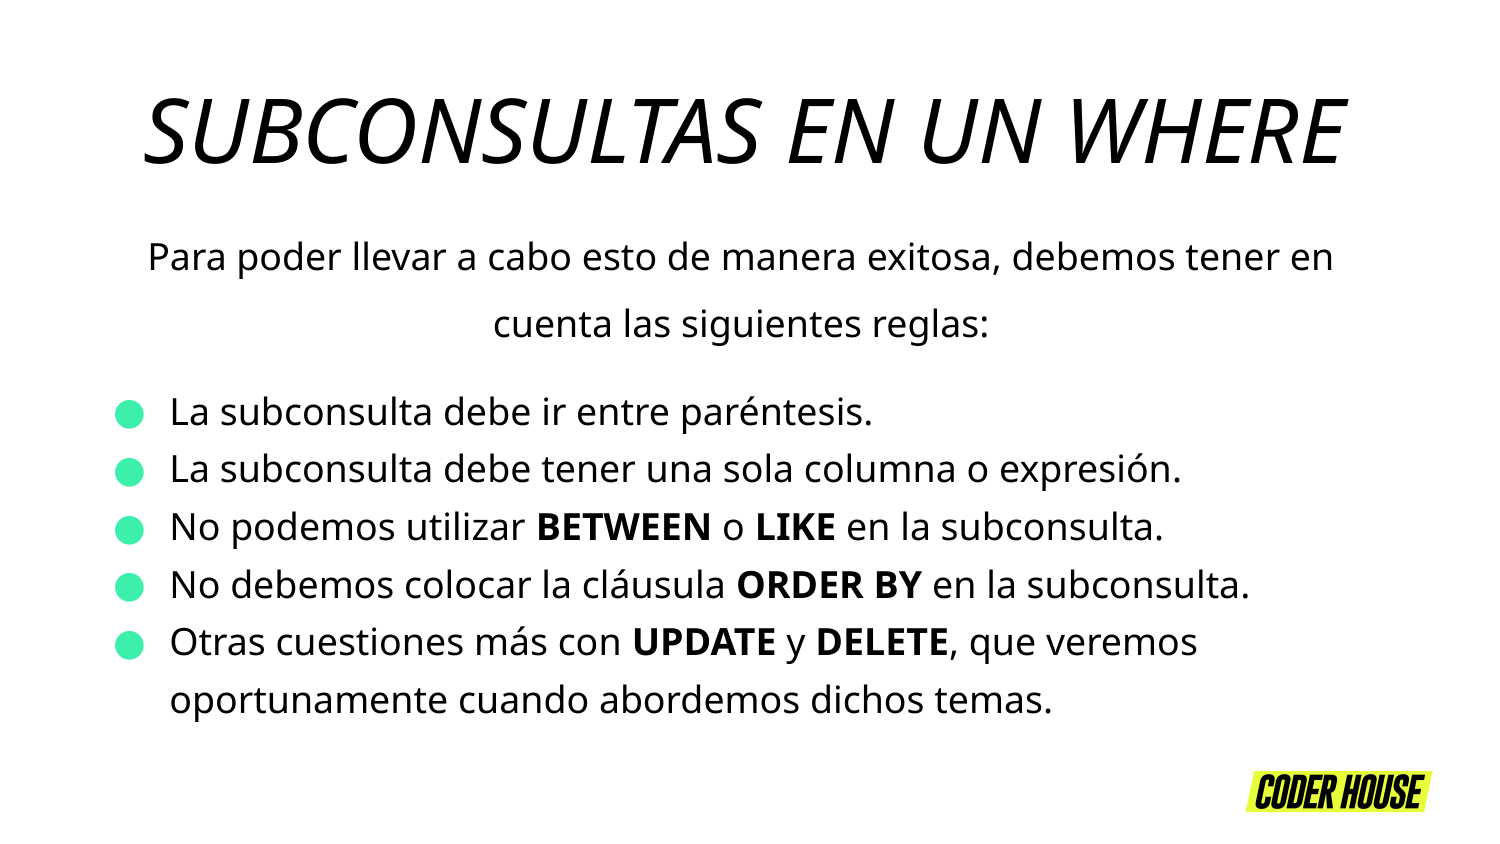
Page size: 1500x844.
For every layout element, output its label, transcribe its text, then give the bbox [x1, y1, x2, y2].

text_box SUBCONSULTAS EN UN WHERE [79, 58, 1410, 175]
text_box La subconsulta debe ir entre paréntesis. La subconsulta debe tener una sola columna o expresión. No podemos utilizar BETWEEN o LIKE en la subconsulta. No debemos colocar la cláusula ORDER BY en la subconsulta. Otras cuestiones más con UPDATE y DELETE, que veremos oportunamente cuando abordemos dichos temas. [79, 360, 1454, 736]
text_box Para poder llevar a cabo esto de manera exitosa, debemos tener en cuenta las siguientes reglas: [79, 195, 1410, 360]
picture [1241, 764, 1437, 819]
